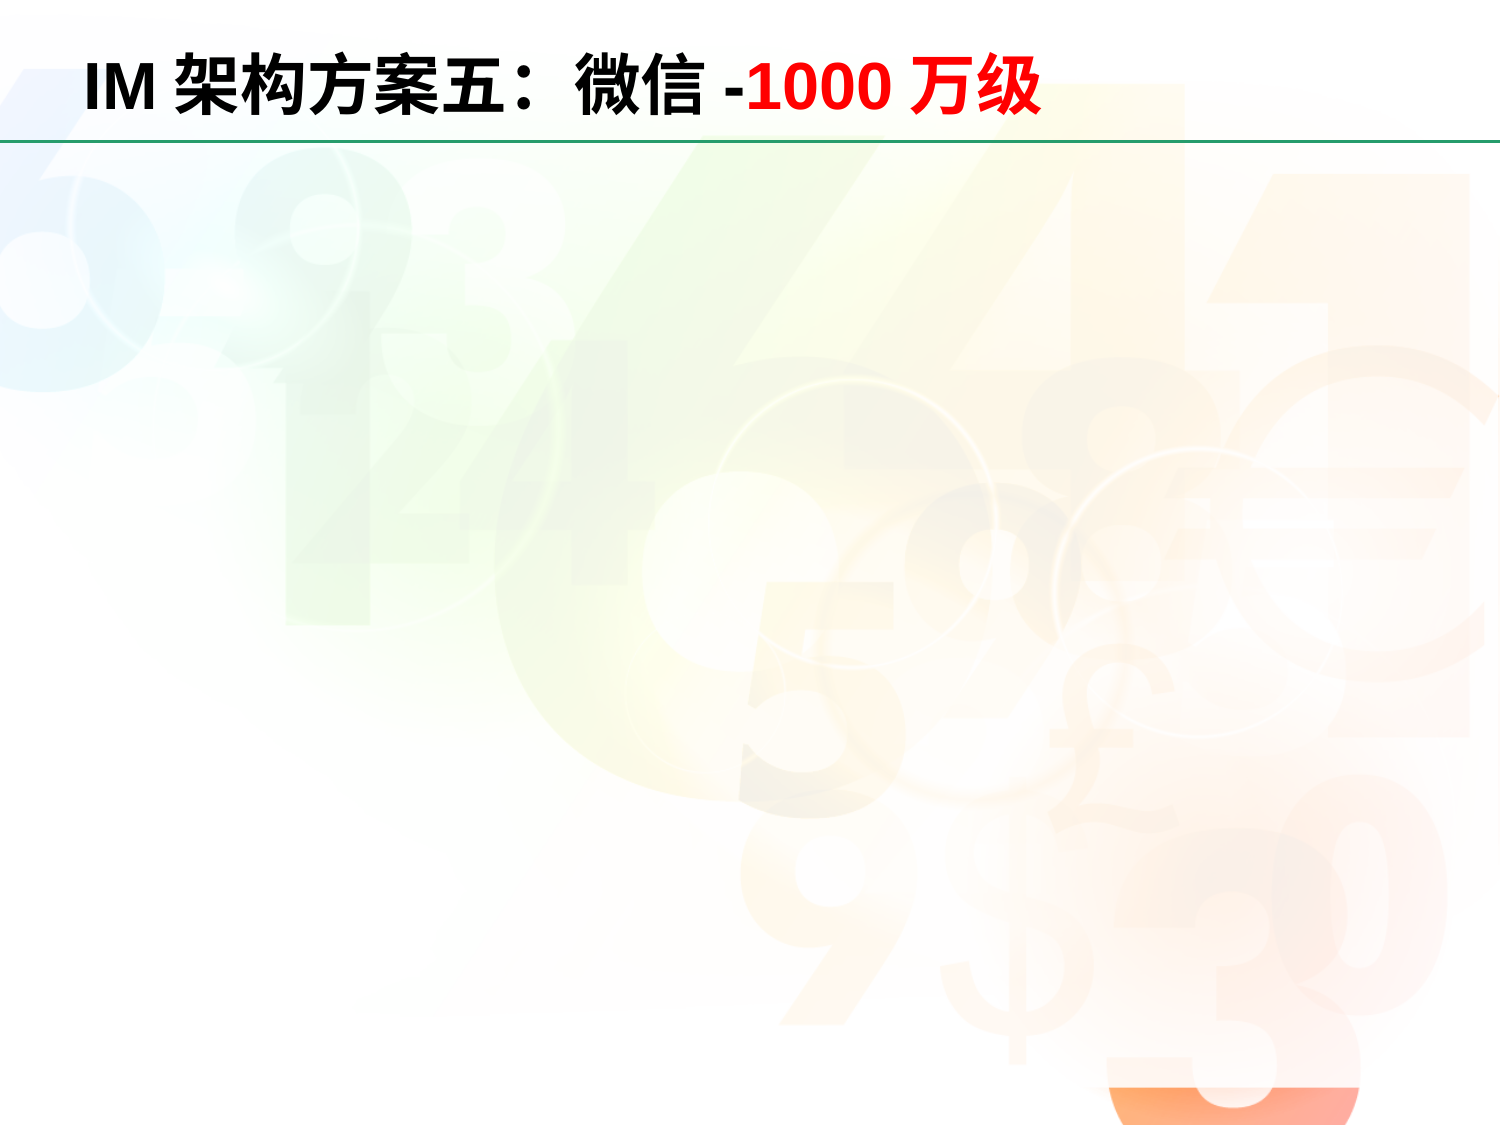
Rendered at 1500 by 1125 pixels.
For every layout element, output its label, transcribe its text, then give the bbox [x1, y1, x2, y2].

title IM架构方案五：微信-1000万级 [68, 16, 1429, 132]
picture [0, 143, 1500, 1125]
